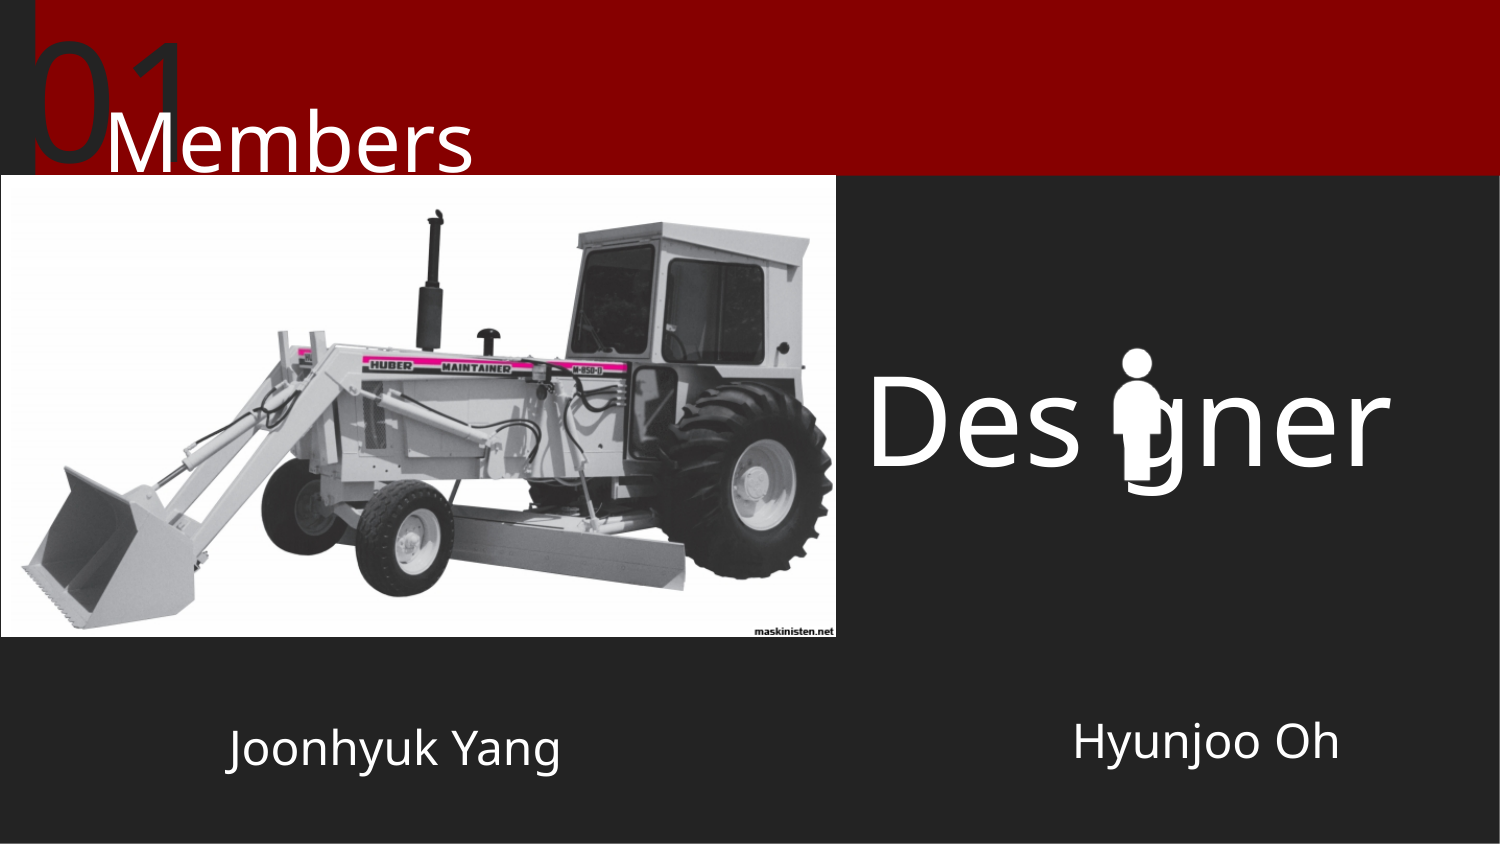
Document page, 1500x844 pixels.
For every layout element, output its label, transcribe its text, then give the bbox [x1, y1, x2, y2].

text_box Members [88, 81, 1365, 197]
text_box Des gner [1240, 333, 1500, 499]
text_box Des gner [848, 333, 1031, 499]
text_box Hyunjoo Oh [1057, 703, 1500, 776]
picture [1036, 315, 1236, 514]
picture [1, 175, 836, 637]
text_box 01 [7, 0, 280, 174]
text_box Joonhyuk Yang [214, 709, 667, 783]
